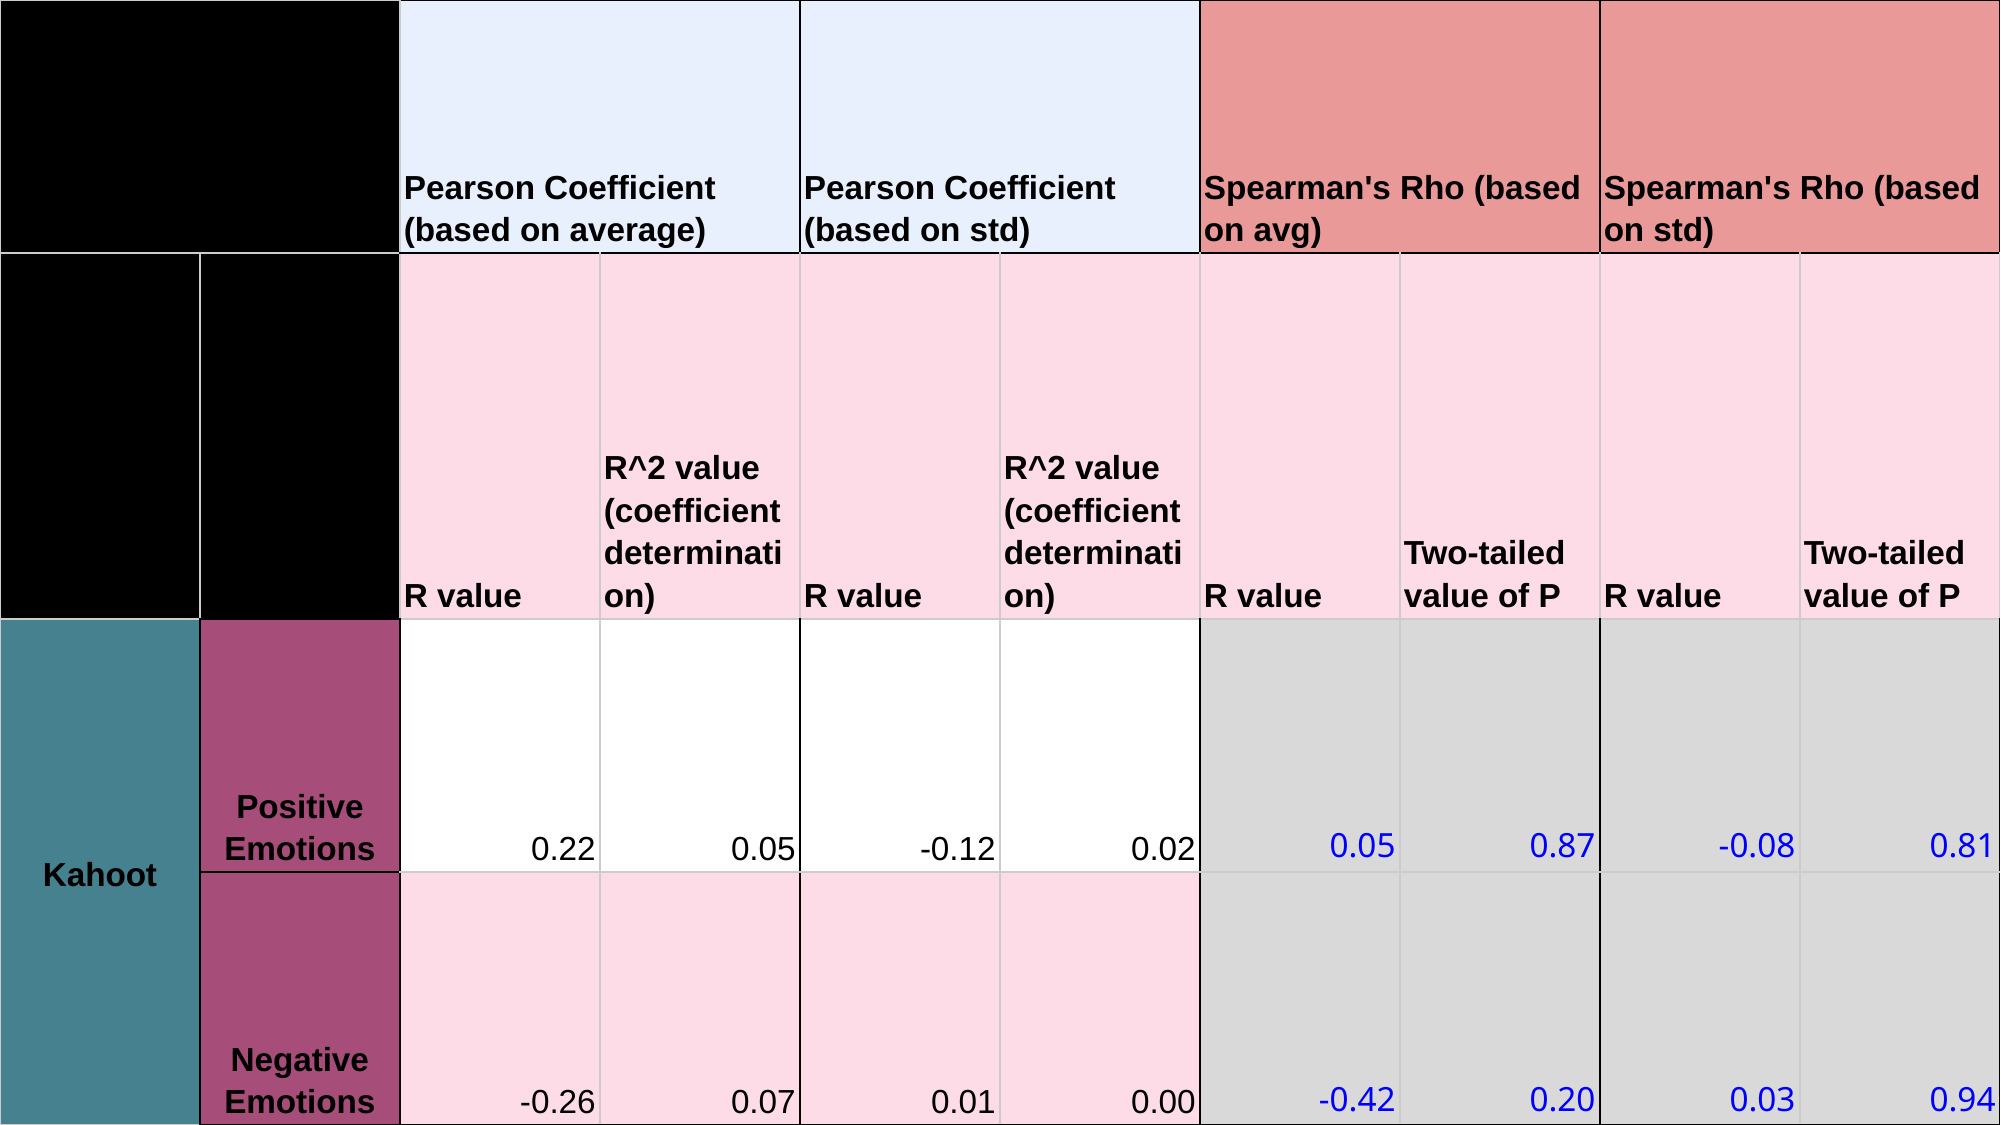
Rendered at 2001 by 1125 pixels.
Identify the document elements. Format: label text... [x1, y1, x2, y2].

table_cell R^2 value (coefficient determination) [601, 254, 799, 618]
table_cell 0.20 [1401, 873, 1599, 1124]
table_cell Two-tailed value of P [1801, 254, 1999, 618]
table_cell Negative Emotions [201, 873, 399, 1124]
table_header Pearson Coefficient (based on std) [801, 1, 1199, 252]
table_cell R value [1601, 254, 1799, 618]
table_header [1, 1, 399, 252]
table_cell [1, 254, 199, 618]
table_cell 0.00 [1001, 873, 1199, 1124]
table_cell 0.87 [1401, 620, 1599, 871]
table_cell Two-tailed value of P [1401, 254, 1599, 618]
table_header Spearman's Rho (based on std) [1601, 1, 1999, 252]
table_cell -0.42 [1201, 873, 1399, 1124]
table_cell -0.08 [1601, 620, 1799, 871]
table_cell -0.26 [401, 873, 599, 1124]
table_cell Kahoot [1, 620, 199, 1124]
table_cell Positive Emotions [201, 620, 399, 871]
table_cell R value [401, 254, 599, 618]
table_cell [201, 254, 399, 618]
table_cell 0.03 [1601, 873, 1799, 1124]
table_cell 0.05 [601, 620, 799, 871]
table_cell 0.94 [1801, 873, 1999, 1124]
table_header Spearman's Rho (based on avg) [1201, 1, 1599, 252]
table_cell 0.81 [1801, 620, 1999, 871]
table_cell 0.07 [601, 873, 799, 1124]
table_cell 0.02 [1001, 620, 1199, 871]
table_cell R value [1201, 254, 1399, 618]
table_cell -0.12 [801, 620, 999, 871]
table_cell 0.22 [401, 620, 599, 871]
table_cell R value [801, 254, 999, 618]
table_cell R^2 value (coefficient determination) [1001, 254, 1199, 618]
table_header Pearson Coefficient (based on average) [401, 1, 799, 252]
table_cell 0.01 [801, 873, 999, 1124]
table_cell 0.05 [1201, 620, 1399, 871]
